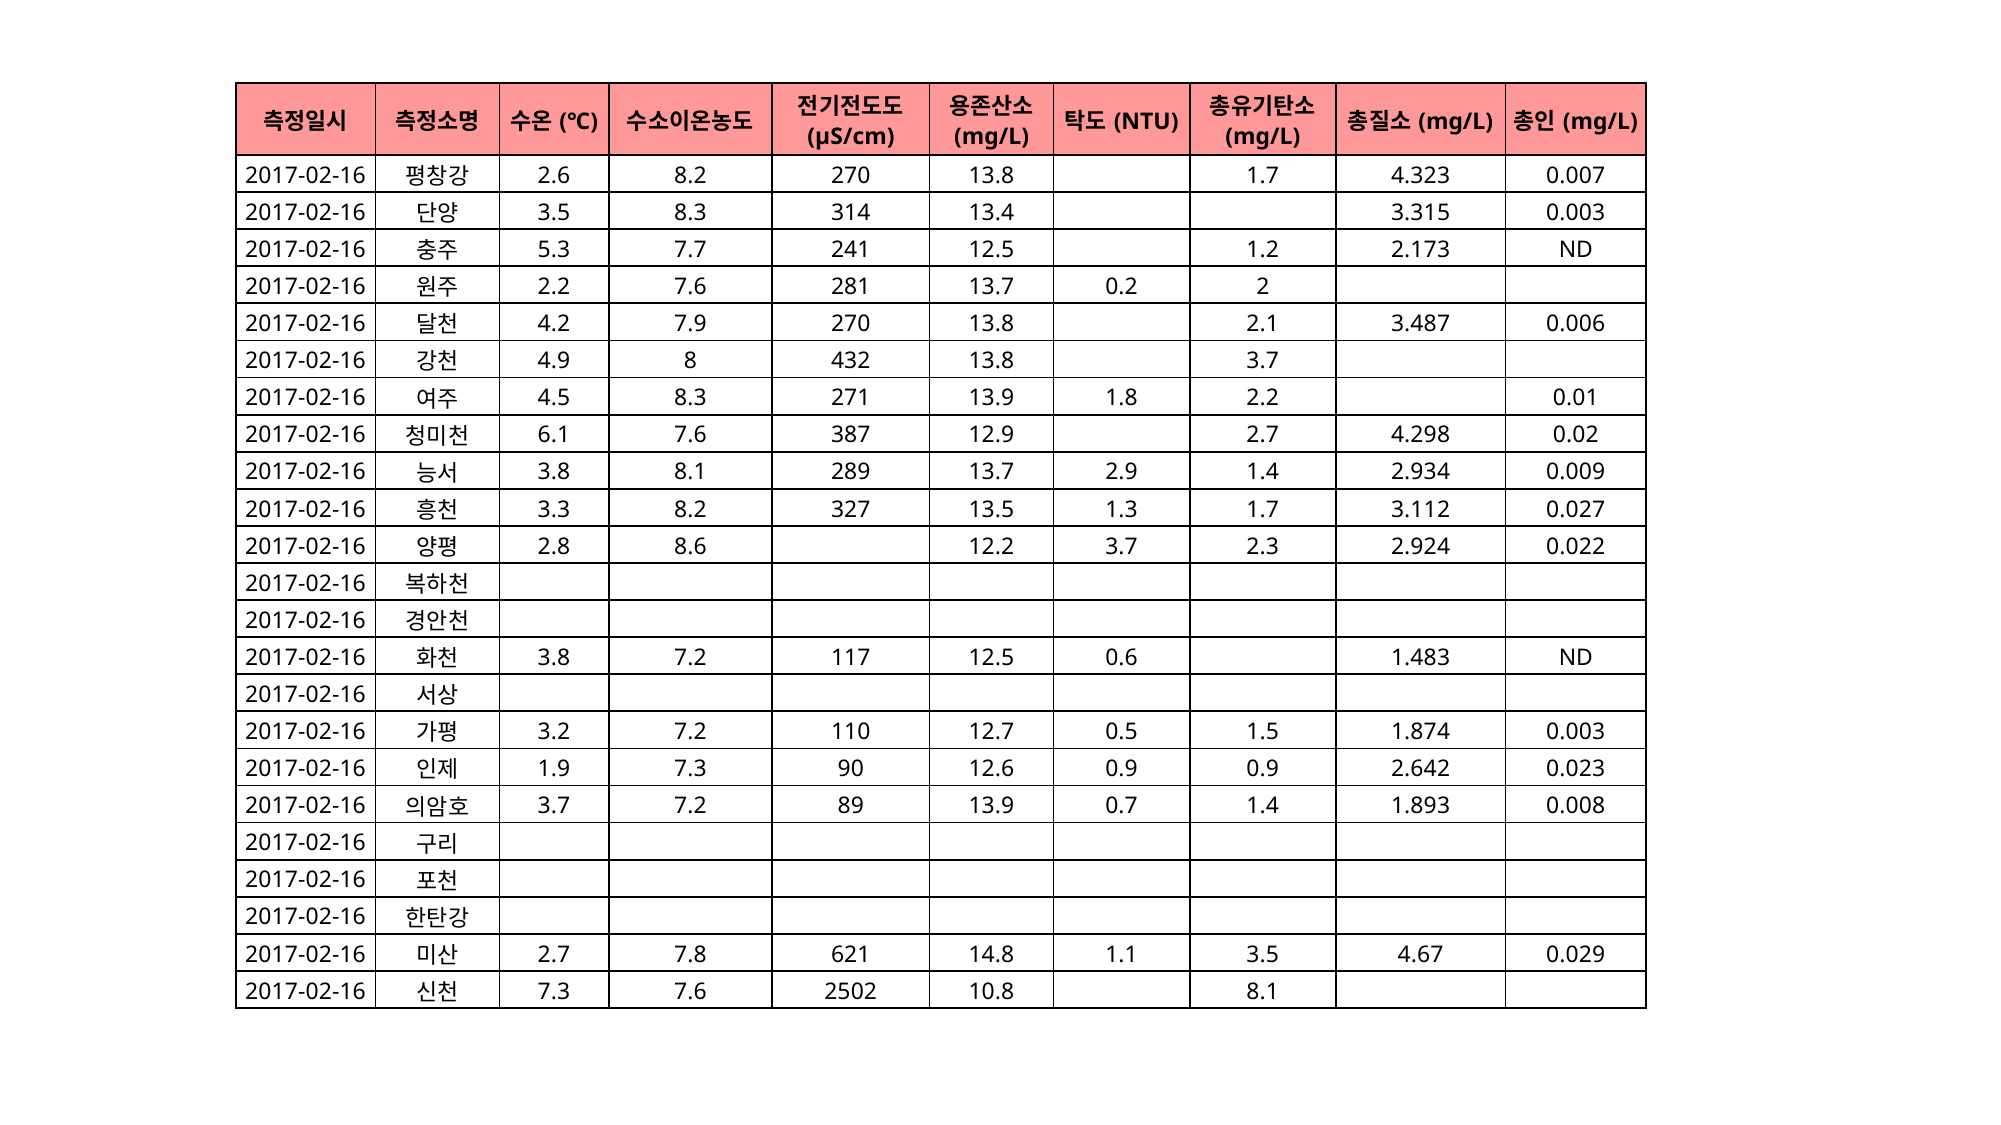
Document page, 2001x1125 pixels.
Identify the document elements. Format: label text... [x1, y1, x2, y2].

table_cell [1337, 861, 1505, 896]
table_cell 13.7 [930, 267, 1053, 302]
table_cell 1.483 [1337, 638, 1505, 673]
table_cell 2017-02-16 [237, 193, 375, 228]
table_cell 5.3 [500, 230, 608, 265]
table_cell [610, 564, 771, 599]
table_cell [1506, 823, 1645, 859]
table_cell 0.2 [1054, 267, 1189, 302]
table_header 수온(℃) [500, 84, 608, 154]
table_header 측정소명 [376, 84, 499, 154]
table_cell 7.3 [610, 749, 771, 785]
table_cell 원주 [376, 267, 499, 302]
table_cell 1.874 [1337, 712, 1505, 748]
table_cell 2017-02-16 [237, 527, 375, 562]
table_cell [1054, 861, 1189, 896]
table_cell 1.5 [1191, 712, 1335, 748]
table_cell 4.323 [1337, 156, 1505, 191]
table_cell 여주 [376, 378, 499, 414]
table_cell [1191, 861, 1335, 896]
table_cell 4.298 [1337, 416, 1505, 451]
table_cell 1.9 [500, 749, 608, 785]
table_header 총질소(mg/L) [1337, 84, 1505, 154]
table_cell 능서 [376, 453, 499, 488]
table_cell 2.8 [500, 527, 608, 562]
table_cell [1337, 378, 1505, 414]
table_cell 2017-02-16 [237, 638, 375, 673]
table_cell 0.6 [1054, 638, 1189, 673]
table_cell [1337, 564, 1505, 599]
table_cell 12.6 [930, 749, 1053, 785]
table_cell [610, 898, 771, 933]
table_cell [930, 898, 1053, 933]
table_cell 270 [773, 304, 929, 340]
table_cell 충주 [376, 230, 499, 265]
table_cell 387 [773, 416, 929, 451]
table_cell 2017-02-16 [237, 601, 375, 636]
table_cell [1054, 304, 1189, 340]
table_cell 89 [773, 786, 929, 822]
table_cell 3.7 [1191, 341, 1335, 377]
table_cell [1506, 564, 1645, 599]
table_cell 2017-02-16 [237, 749, 375, 785]
table_cell [773, 675, 929, 710]
table_cell [1337, 898, 1505, 933]
table_cell 0.9 [1054, 749, 1189, 785]
table_cell [1191, 898, 1335, 933]
table_cell 13.8 [930, 304, 1053, 340]
table_cell 8 [610, 341, 771, 377]
table_cell 2017-02-16 [237, 341, 375, 377]
table_cell 2017-02-16 [237, 972, 375, 1007]
table_cell 12.7 [930, 712, 1053, 748]
table_cell 2.1 [1191, 304, 1335, 340]
table_cell 3.2 [500, 712, 608, 748]
table_cell 3.487 [1337, 304, 1505, 340]
table_cell 경안천 [376, 601, 499, 636]
table_cell 8.1 [1191, 972, 1335, 1007]
table_cell 평창강 [376, 156, 499, 191]
table_cell [773, 823, 929, 859]
table_cell [1054, 601, 1189, 636]
table_header 탁도(NTU) [1054, 84, 1189, 154]
table_cell 289 [773, 453, 929, 488]
table_cell 2017-02-16 [237, 304, 375, 340]
table_cell [1054, 675, 1189, 710]
table_cell 13.9 [930, 378, 1053, 414]
table_cell 14.8 [930, 935, 1053, 970]
table_cell [1191, 638, 1335, 673]
table_cell 13.5 [930, 490, 1053, 525]
table_cell 314 [773, 193, 929, 228]
table_cell 8.2 [610, 490, 771, 525]
table_cell 3.7 [1054, 527, 1189, 562]
table_cell [1506, 972, 1645, 1007]
table_cell 13.8 [930, 341, 1053, 377]
table_cell 2.934 [1337, 453, 1505, 488]
table_cell 4.9 [500, 341, 608, 377]
table_cell [1506, 341, 1645, 377]
table_cell [1337, 601, 1505, 636]
table_cell 1.8 [1054, 378, 1189, 414]
table_cell 강천 [376, 341, 499, 377]
table_cell [1054, 898, 1189, 933]
table_cell 인제 [376, 749, 499, 785]
table_cell 2502 [773, 972, 929, 1007]
table_cell 미산 [376, 935, 499, 970]
table_cell 2017-02-16 [237, 786, 375, 822]
table_cell 3.5 [1191, 935, 1335, 970]
table_cell 2.2 [1191, 378, 1335, 414]
table_header 수소이온농도 [610, 84, 771, 154]
table_cell [610, 601, 771, 636]
table_cell 241 [773, 230, 929, 265]
table_cell 2017-02-16 [237, 861, 375, 896]
table_cell 1.7 [1191, 490, 1335, 525]
table_header 측정일시 [237, 84, 375, 154]
table_cell ND [1506, 638, 1645, 673]
table_cell [500, 861, 608, 896]
table_cell 0.029 [1506, 935, 1645, 970]
table_cell [930, 564, 1053, 599]
table_cell [1191, 823, 1335, 859]
table_cell 2.7 [1191, 416, 1335, 451]
table_cell 13.8 [930, 156, 1053, 191]
table_cell 110 [773, 712, 929, 748]
table_cell 2017-02-16 [237, 416, 375, 451]
table_cell 12.9 [930, 416, 1053, 451]
table_cell 8.3 [610, 378, 771, 414]
table_cell [930, 823, 1053, 859]
table_cell 0.008 [1506, 786, 1645, 822]
table_cell 7.6 [610, 267, 771, 302]
table_cell 3.8 [500, 638, 608, 673]
table_cell 2.7 [500, 935, 608, 970]
table_cell [1191, 193, 1335, 228]
table_cell 4.67 [1337, 935, 1505, 970]
table_cell [610, 861, 771, 896]
table_cell 청미천 [376, 416, 499, 451]
table_cell 7.7 [610, 230, 771, 265]
table_cell 0.02 [1506, 416, 1645, 451]
table_cell [1506, 898, 1645, 933]
table_cell 2.3 [1191, 527, 1335, 562]
table_cell 7.6 [610, 972, 771, 1007]
table_cell 8.1 [610, 453, 771, 488]
table_cell 1.3 [1054, 490, 1189, 525]
table_cell [773, 527, 929, 562]
table_cell 13.7 [930, 453, 1053, 488]
table_cell [1506, 675, 1645, 710]
table_cell [1054, 341, 1189, 377]
table_cell [930, 861, 1053, 896]
table_header 총인(mg/L) [1506, 84, 1645, 154]
table_cell [1054, 972, 1189, 1007]
table_cell 2017-02-16 [237, 490, 375, 525]
table_cell [1337, 823, 1505, 859]
table_cell 4.5 [500, 378, 608, 414]
table_cell 2017-02-16 [237, 378, 375, 414]
table_cell [610, 675, 771, 710]
table_cell 3.112 [1337, 490, 1505, 525]
table_cell 복하천 [376, 564, 499, 599]
table_cell 12.5 [930, 638, 1053, 673]
table_cell 1.2 [1191, 230, 1335, 265]
table_cell 2017-02-16 [237, 935, 375, 970]
table_cell 단양 [376, 193, 499, 228]
table_cell 2017-02-16 [237, 898, 375, 933]
table_cell 한탄강 [376, 898, 499, 933]
table_cell [773, 861, 929, 896]
table_cell 3.8 [500, 453, 608, 488]
table_cell 0.003 [1506, 193, 1645, 228]
table_cell 0.01 [1506, 378, 1645, 414]
table_cell 2.2 [500, 267, 608, 302]
table_cell 2.6 [500, 156, 608, 191]
table_cell 1.4 [1191, 786, 1335, 822]
table_cell [1054, 564, 1189, 599]
table_header 용존산소 (mg/L) [930, 84, 1053, 154]
table_cell 3.315 [1337, 193, 1505, 228]
table_cell 13.4 [930, 193, 1053, 228]
table_cell 1.893 [1337, 786, 1505, 822]
table_cell 1.7 [1191, 156, 1335, 191]
table_cell 12.2 [930, 527, 1053, 562]
table_cell 432 [773, 341, 929, 377]
table_cell 포천 [376, 861, 499, 896]
table_cell [773, 564, 929, 599]
table_cell 0.7 [1054, 786, 1189, 822]
table_cell [610, 823, 771, 859]
table_cell 1.4 [1191, 453, 1335, 488]
table_cell 13.9 [930, 786, 1053, 822]
table_cell 8.2 [610, 156, 771, 191]
table_cell 7.3 [500, 972, 608, 1007]
table_cell [1054, 156, 1189, 191]
table_cell 7.8 [610, 935, 771, 970]
table_cell 7.2 [610, 638, 771, 673]
table_cell 327 [773, 490, 929, 525]
table_cell 6.1 [500, 416, 608, 451]
table_cell 0.003 [1506, 712, 1645, 748]
table_cell 90 [773, 749, 929, 785]
table_cell 0.022 [1506, 527, 1645, 562]
table_cell [1337, 972, 1505, 1007]
table_cell [1337, 267, 1505, 302]
table_cell 270 [773, 156, 929, 191]
table_cell 2.642 [1337, 749, 1505, 785]
table_cell 2 [1191, 267, 1335, 302]
table_cell [1337, 341, 1505, 377]
table_cell 2017-02-16 [237, 712, 375, 748]
table_cell 2.924 [1337, 527, 1505, 562]
table_cell 7.2 [610, 786, 771, 822]
table_cell 3.5 [500, 193, 608, 228]
table_cell 구리 [376, 823, 499, 859]
table_cell 화천 [376, 638, 499, 673]
table_cell 8.3 [610, 193, 771, 228]
table_cell 2017-02-16 [237, 564, 375, 599]
table_cell 3.7 [500, 786, 608, 822]
table_cell 2.9 [1054, 453, 1189, 488]
table_cell 281 [773, 267, 929, 302]
table_cell 2017-02-16 [237, 156, 375, 191]
table_cell 흥천 [376, 490, 499, 525]
table_cell 271 [773, 378, 929, 414]
table_cell 서상 [376, 675, 499, 710]
table_cell [500, 898, 608, 933]
table_cell 2017-02-16 [237, 453, 375, 488]
table_cell 양평 [376, 527, 499, 562]
table_cell [1506, 601, 1645, 636]
table_cell [1506, 861, 1645, 896]
table_cell [1337, 675, 1505, 710]
table_cell 의암호 [376, 786, 499, 822]
table_cell [1054, 230, 1189, 265]
table_cell 7.6 [610, 416, 771, 451]
table_cell [500, 564, 608, 599]
table_cell 0.9 [1191, 749, 1335, 785]
table_cell [500, 823, 608, 859]
table_cell [1191, 564, 1335, 599]
table_cell 621 [773, 935, 929, 970]
table_cell 2017-02-16 [237, 267, 375, 302]
table_cell [1054, 193, 1189, 228]
table_cell 117 [773, 638, 929, 673]
table_cell 10.8 [930, 972, 1053, 1007]
table_cell 1.1 [1054, 935, 1189, 970]
table_header 총유기탄소 (mg/L) [1191, 84, 1335, 154]
table_cell [1054, 416, 1189, 451]
table_cell 0.5 [1054, 712, 1189, 748]
table_cell 0.009 [1506, 453, 1645, 488]
table_cell 4.2 [500, 304, 608, 340]
table_cell [1191, 601, 1335, 636]
table_cell [1054, 823, 1189, 859]
table_cell 가평 [376, 712, 499, 748]
table_cell 0.007 [1506, 156, 1645, 191]
table_cell [773, 898, 929, 933]
table_cell 2017-02-16 [237, 823, 375, 859]
table_cell [930, 601, 1053, 636]
table_cell 12.5 [930, 230, 1053, 265]
table_cell [500, 601, 608, 636]
table_cell 0.006 [1506, 304, 1645, 340]
table_cell 2017-02-16 [237, 230, 375, 265]
table_cell [930, 675, 1053, 710]
table_cell [500, 675, 608, 710]
table_cell 2017-02-16 [237, 675, 375, 710]
table_header 전기전도도 (μS/cm) [773, 84, 929, 154]
table_cell [1506, 267, 1645, 302]
table_cell [773, 601, 929, 636]
table_cell 2.173 [1337, 230, 1505, 265]
table_cell 8.6 [610, 527, 771, 562]
table_cell 0.027 [1506, 490, 1645, 525]
table_cell 신천 [376, 972, 499, 1007]
table_cell 0.023 [1506, 749, 1645, 785]
table_cell 달천 [376, 304, 499, 340]
table_cell 3.3 [500, 490, 608, 525]
table_cell 7.9 [610, 304, 771, 340]
table_cell ND [1506, 230, 1645, 265]
table_cell 7.2 [610, 712, 771, 748]
table_cell [1191, 675, 1335, 710]
